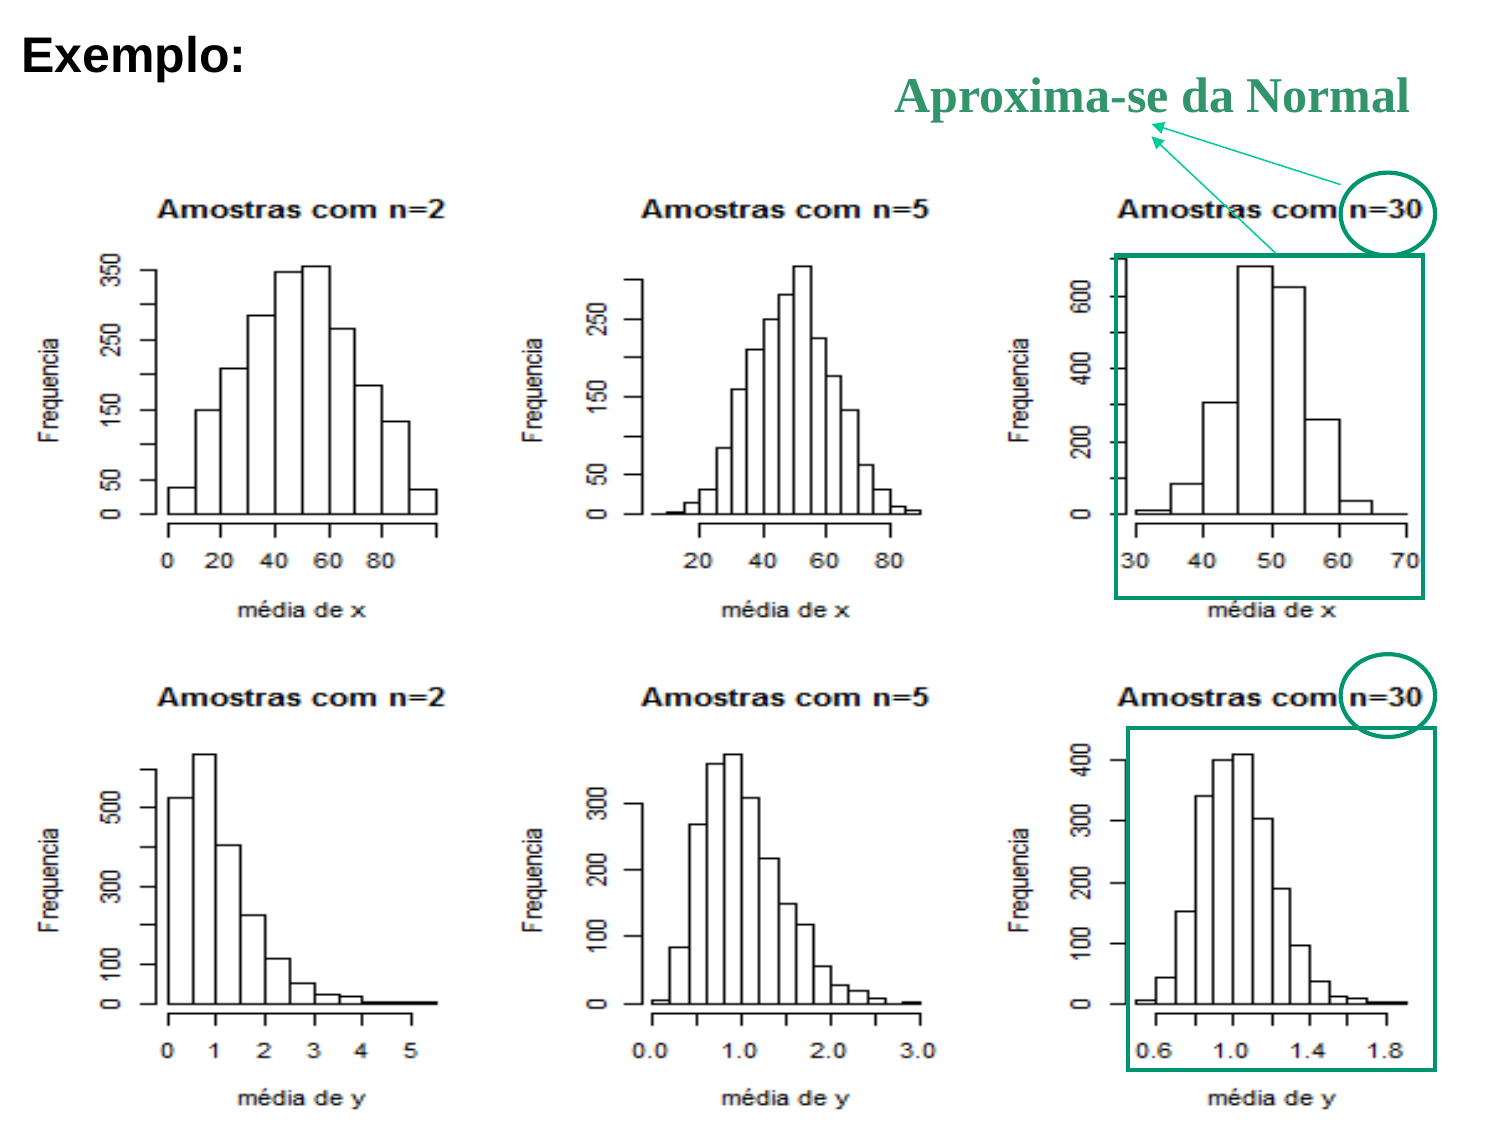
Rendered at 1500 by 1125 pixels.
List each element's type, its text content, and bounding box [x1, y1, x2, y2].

text_box Aproxima-se da Normal [879, 55, 1483, 131]
picture [29, 158, 1483, 1125]
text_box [1151, 136, 1276, 254]
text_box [1151, 123, 1341, 185]
text_box Exemplo: [7, 15, 775, 91]
